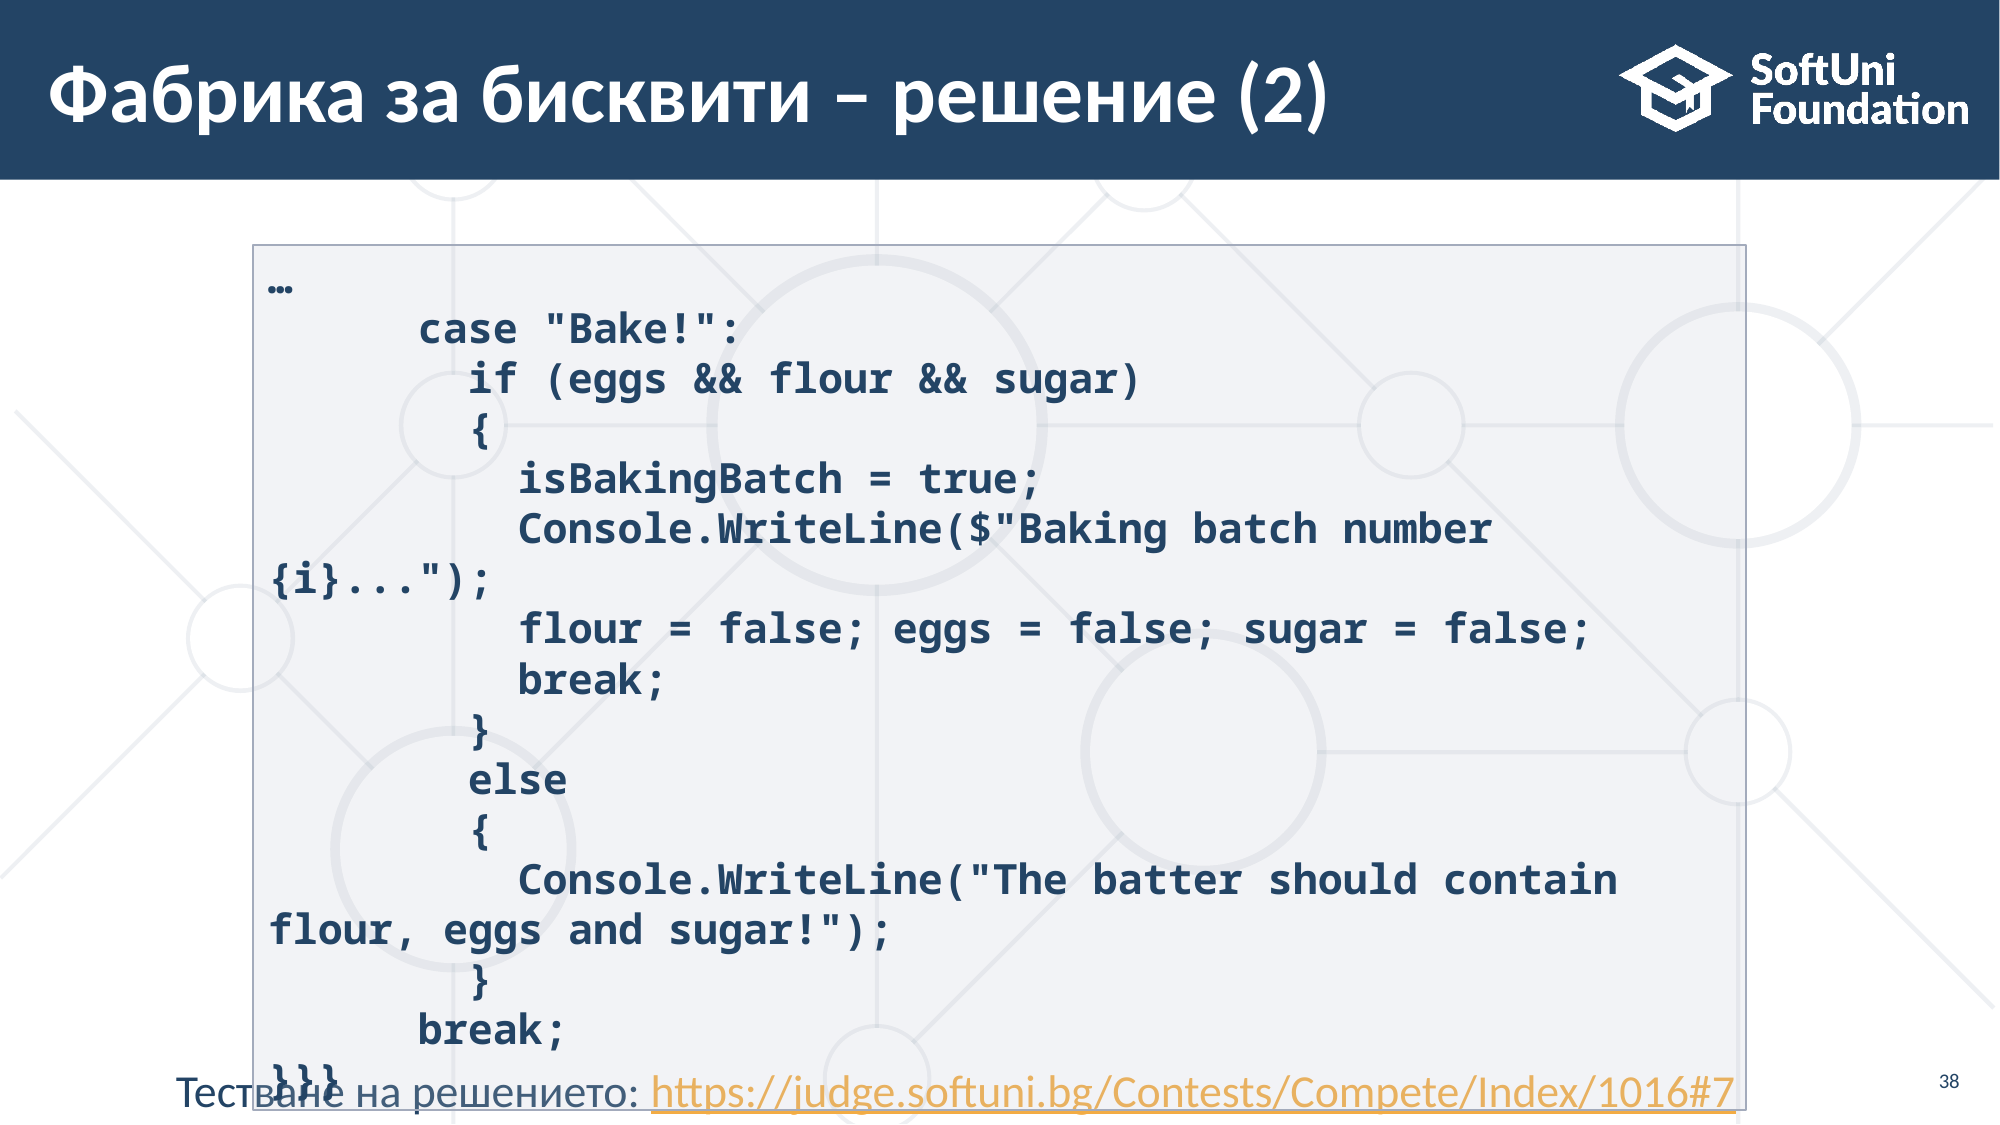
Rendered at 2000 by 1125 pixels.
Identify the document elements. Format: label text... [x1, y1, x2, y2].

picture [1618, 44, 1968, 132]
slide_number 38 [1895, 1054, 1966, 1106]
title Фабрика за бисквити – решение (2) [31, 16, 1591, 162]
text_box … case "Bake!": if (eggs && flour && sugar) { isBakingBatch = true; Console.WriteLine($"Baking batch number {i}..."); flour = false; eggs = false; sugar = false; break; } else { Console.WriteLine("The batter should contain flour, eggs and sugar!"); } break; }}} [253, 244, 1747, 1110]
text_box Тестване на решението: https://judge.softuni.bg/Contests/Compete/Index/1016#7 [80, 1054, 1831, 1125]
